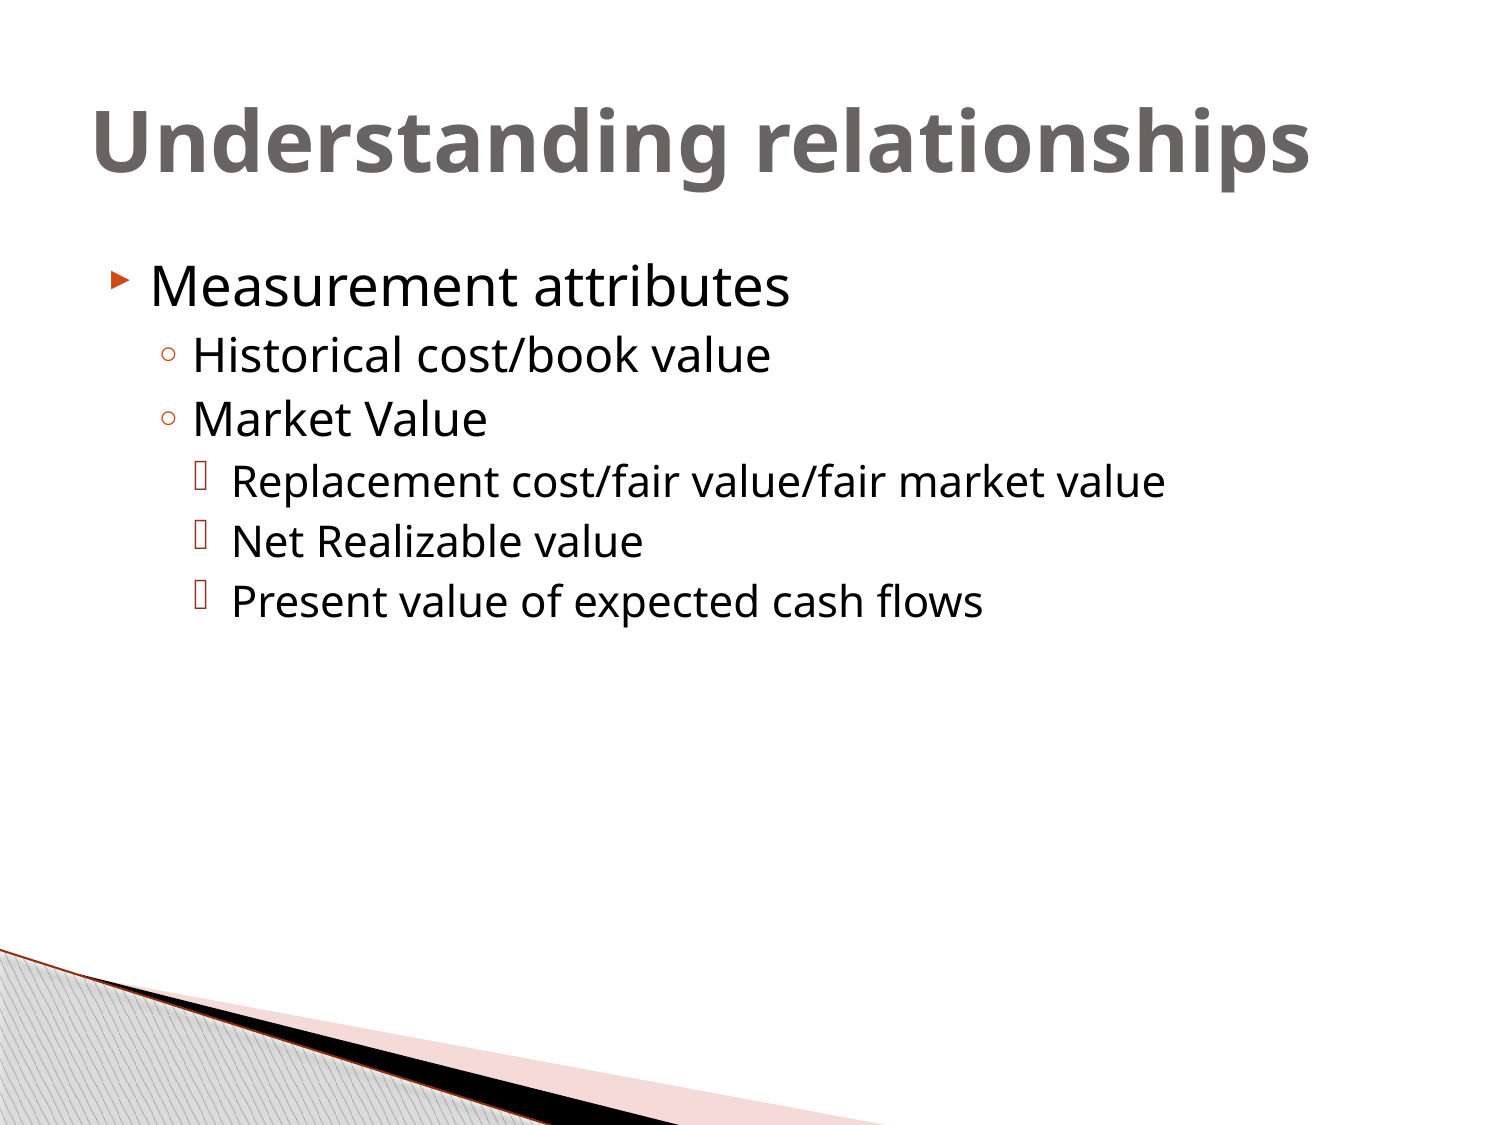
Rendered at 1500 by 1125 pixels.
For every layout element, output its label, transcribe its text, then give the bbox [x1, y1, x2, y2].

title Understanding relationships [75, 45, 1425, 233]
list Measurement attributes Historical cost/book value Market Value Replacement cost/fair value/fair market value Net Realizable value Present value of expected cash flows [74, 242, 1426, 986]
